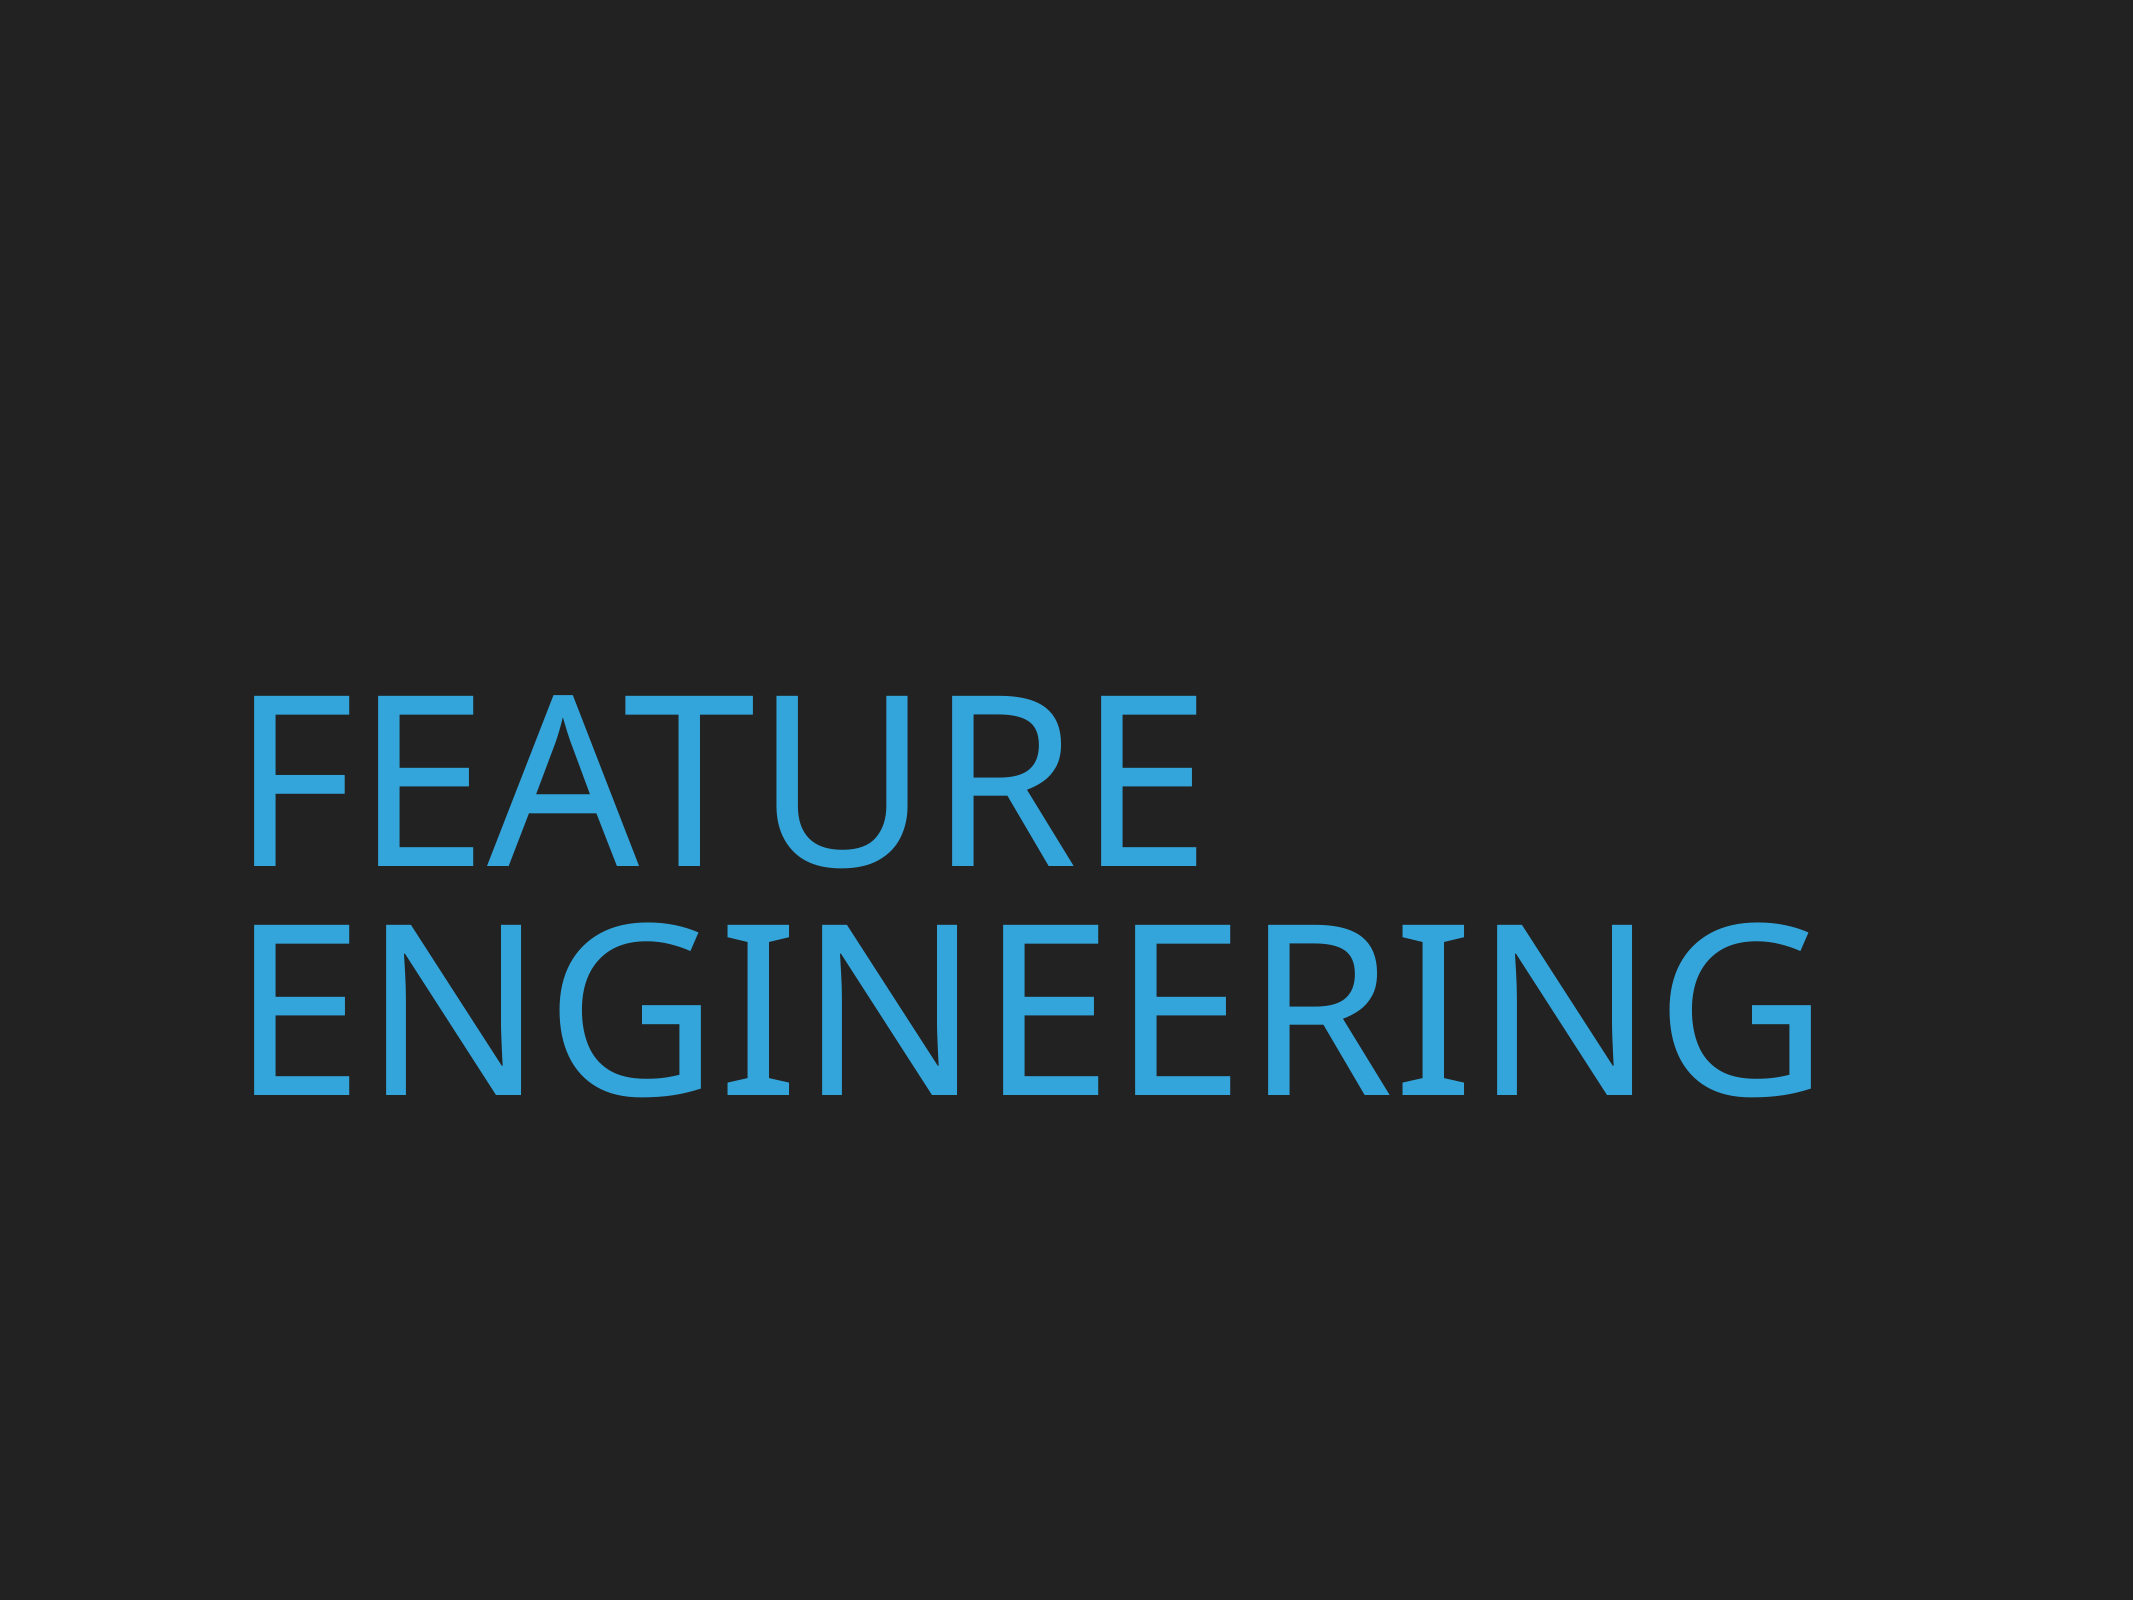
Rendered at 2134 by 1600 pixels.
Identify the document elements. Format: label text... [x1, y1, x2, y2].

title Feature Engineering [222, 674, 1911, 993]
